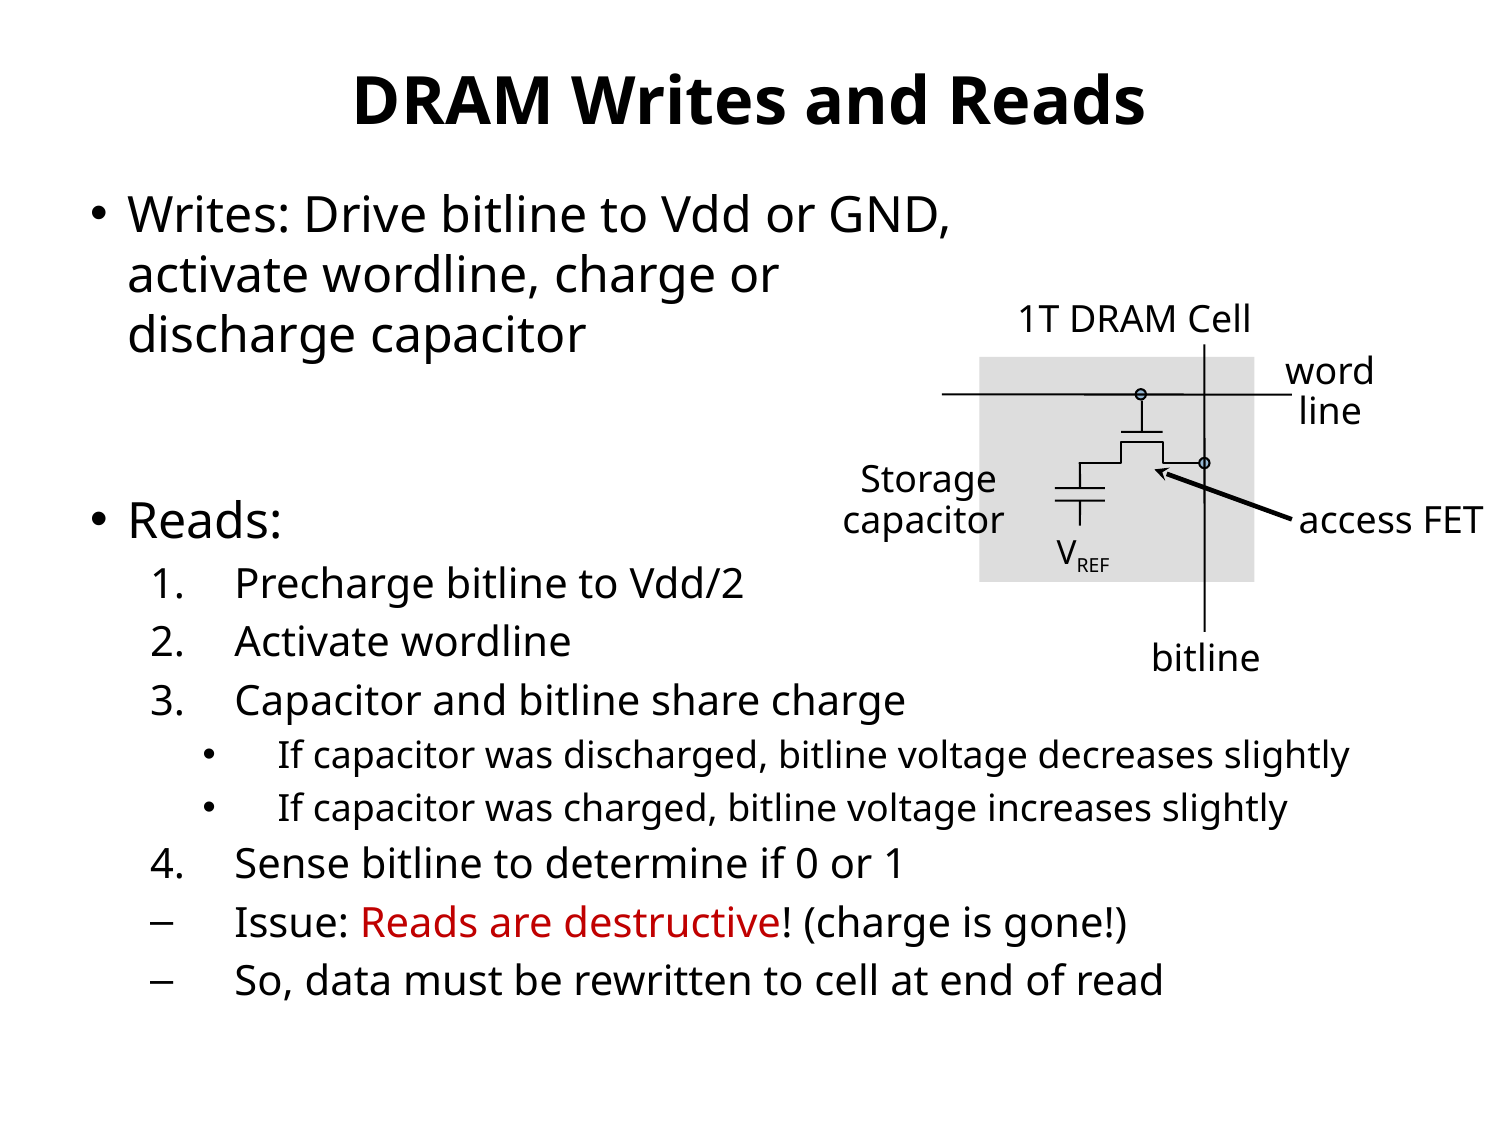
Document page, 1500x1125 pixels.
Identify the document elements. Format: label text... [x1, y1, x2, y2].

text_box access FET [1283, 493, 1499, 550]
text_box word line [1270, 344, 1391, 441]
list Writes: Drive bitline to Vdd or GND, activate wordline, charge or discharge capacitor Reads: Precharge bitline to Vdd/2 Activate wordline Capacitor and bitline share charge If capacitor was discharged, bitline voltage decreases slightly If capacitor was charged, bitline voltage increases slightly Sense bitline to determine if 0 or 1 Issue: Reads are destructive! (charge is gone!) So, data must be rewritten to cell at end of read [74, 174, 1426, 1076]
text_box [837, 292, 1266, 576]
text_box bitline [1135, 631, 1277, 687]
title DRAM Writes and Reads [74, 44, 1426, 151]
